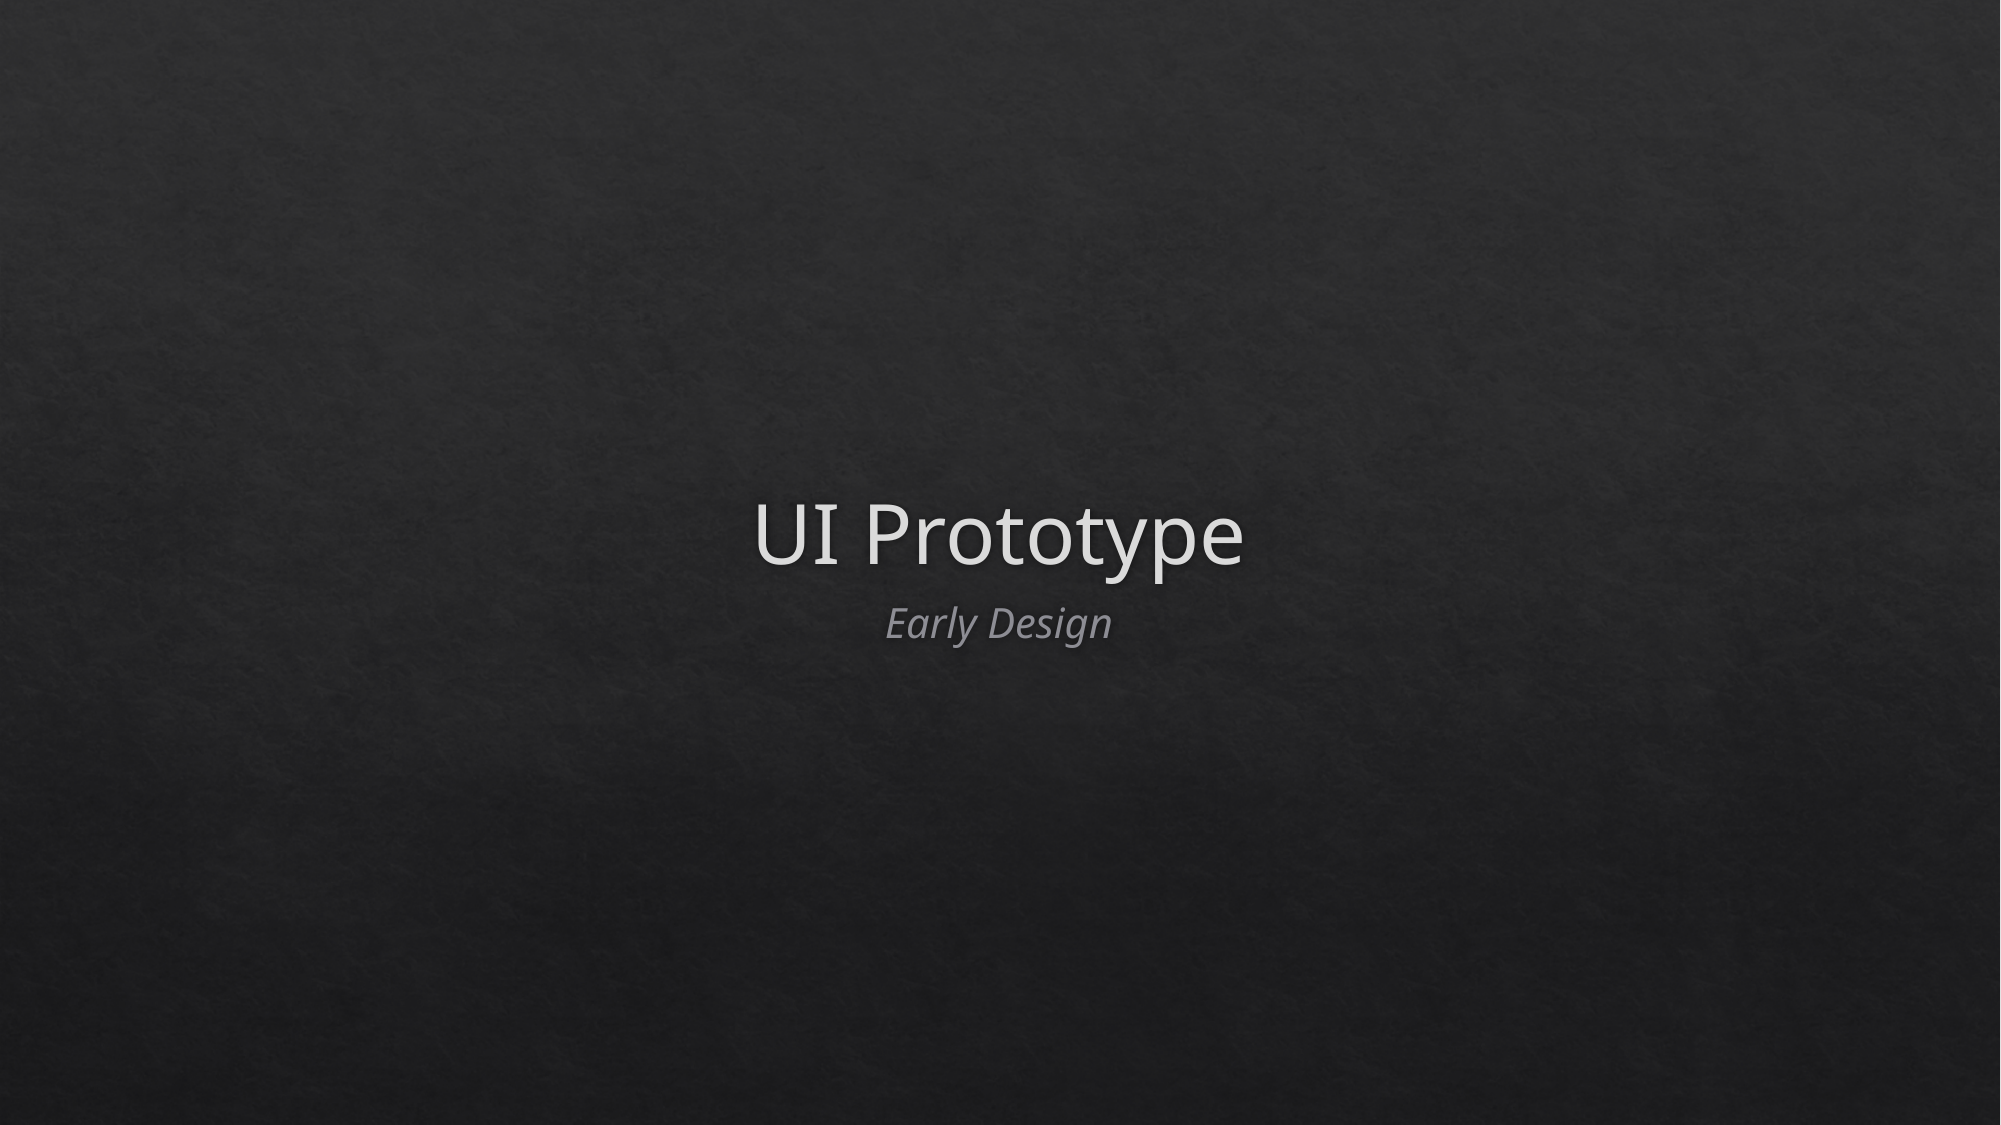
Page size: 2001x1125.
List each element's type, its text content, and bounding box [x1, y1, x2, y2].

title UI Prototype [212, 288, 1786, 585]
list Early Design [212, 588, 1786, 837]
